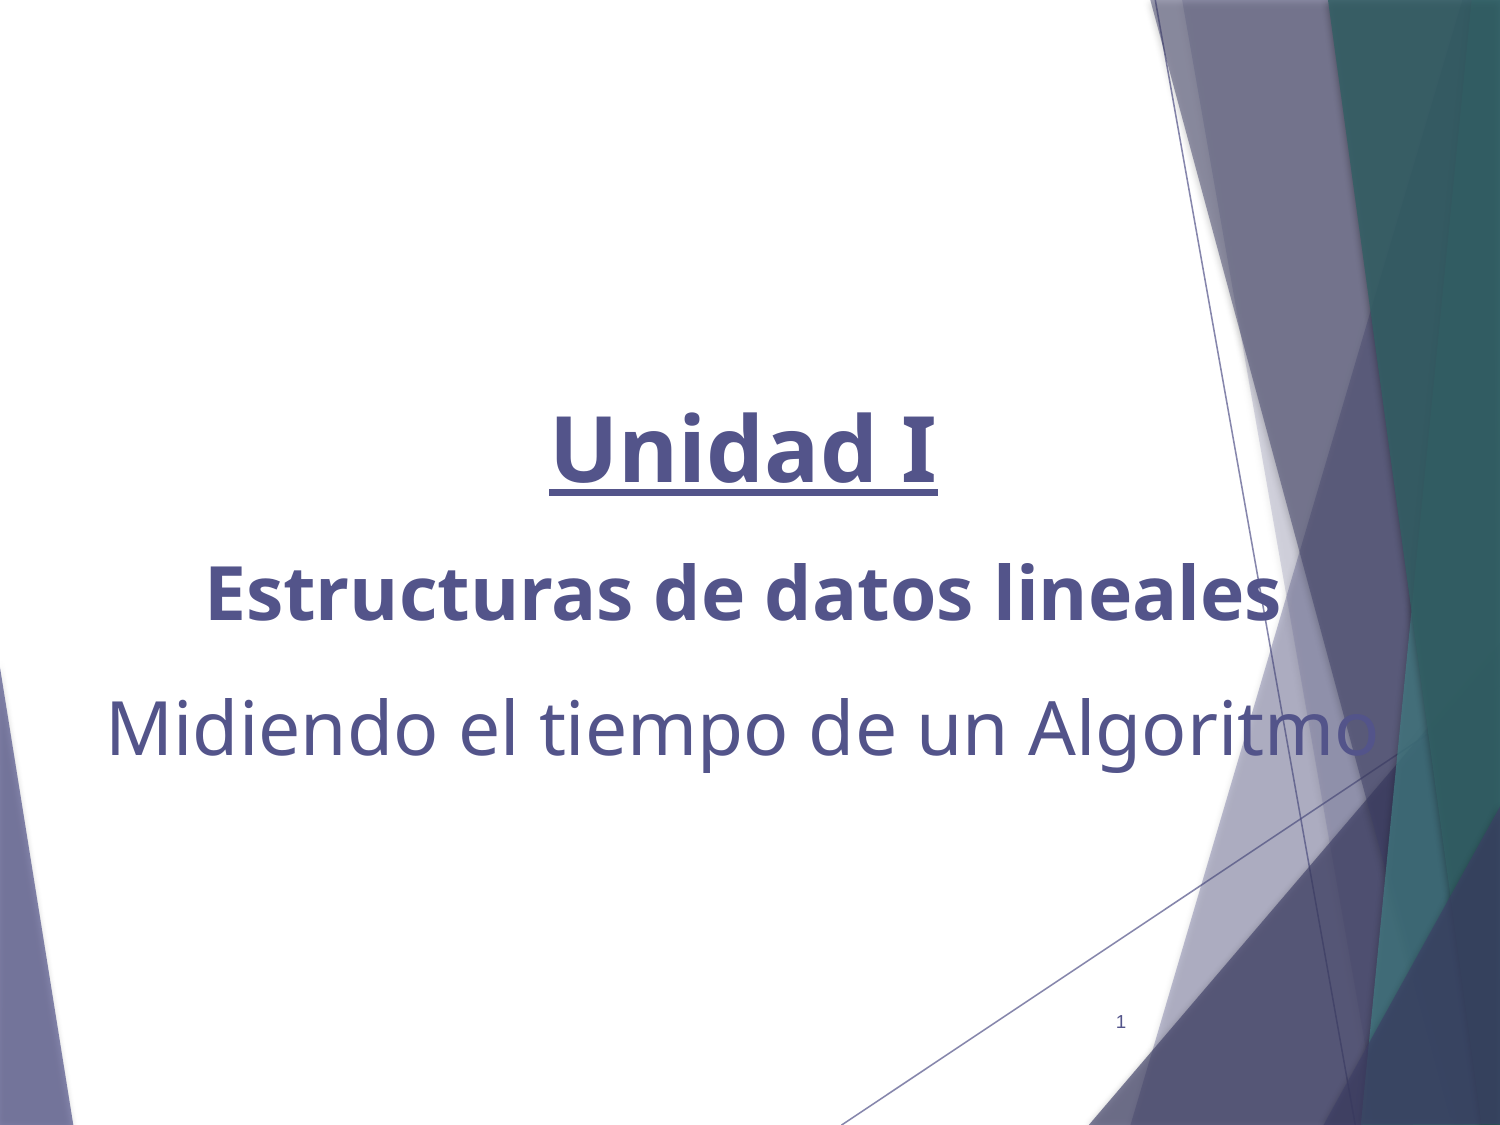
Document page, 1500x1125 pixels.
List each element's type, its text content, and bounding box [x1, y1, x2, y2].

title Unidad I Estructuras de datos lineales Midiendo el tiempo de un Algoritmo [51, 163, 1436, 860]
slide_number 1 [1057, 991, 1142, 1051]
